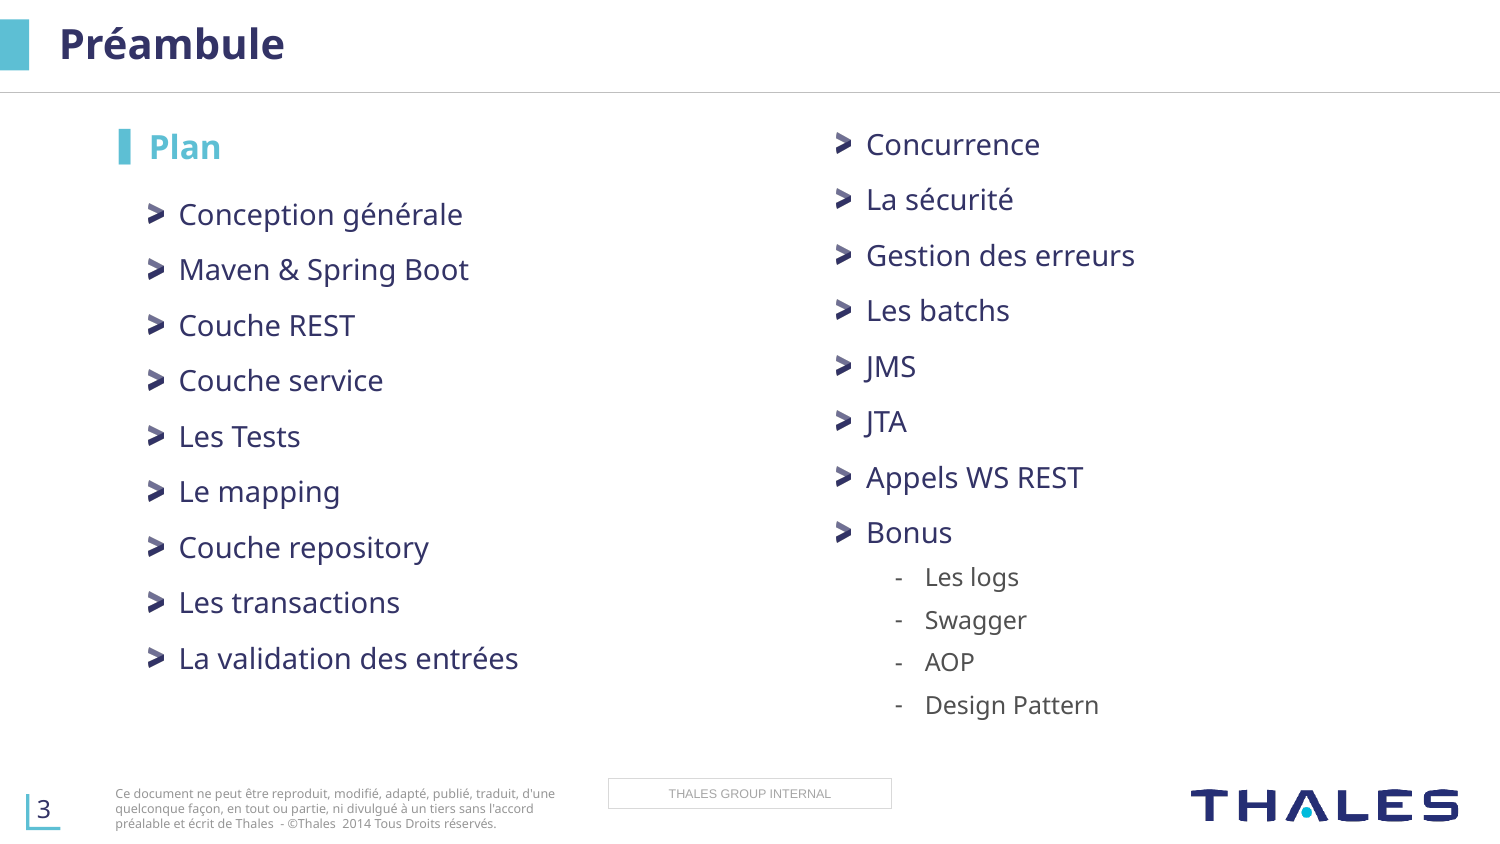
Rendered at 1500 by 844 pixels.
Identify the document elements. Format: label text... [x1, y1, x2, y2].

picture [148, 536, 164, 557]
picture [148, 203, 164, 224]
picture [836, 244, 851, 265]
picture [148, 425, 164, 446]
list Concurrence La sécurité Gestion des erreurs Les batchs JMS JTA Appels WS REST Bonus Les logs Swagger AOP Design Pattern [762, 118, 1425, 761]
picture [836, 188, 851, 209]
picture [148, 647, 164, 668]
picture [148, 369, 164, 391]
title Préambule [43, 0, 1467, 93]
picture [836, 521, 851, 543]
picture [148, 258, 164, 280]
picture [148, 591, 164, 613]
picture [148, 480, 164, 502]
picture [1183, 778, 1467, 833]
picture [836, 466, 851, 487]
picture [148, 314, 164, 335]
picture [836, 132, 851, 154]
list Plan Conception générale Maven & Spring Boot Couche REST Couche service Les Tests Le mapping Couche repository Les transactions La validation des entrées [75, 118, 738, 761]
picture [836, 299, 851, 320]
picture [836, 355, 851, 376]
picture [836, 410, 851, 431]
